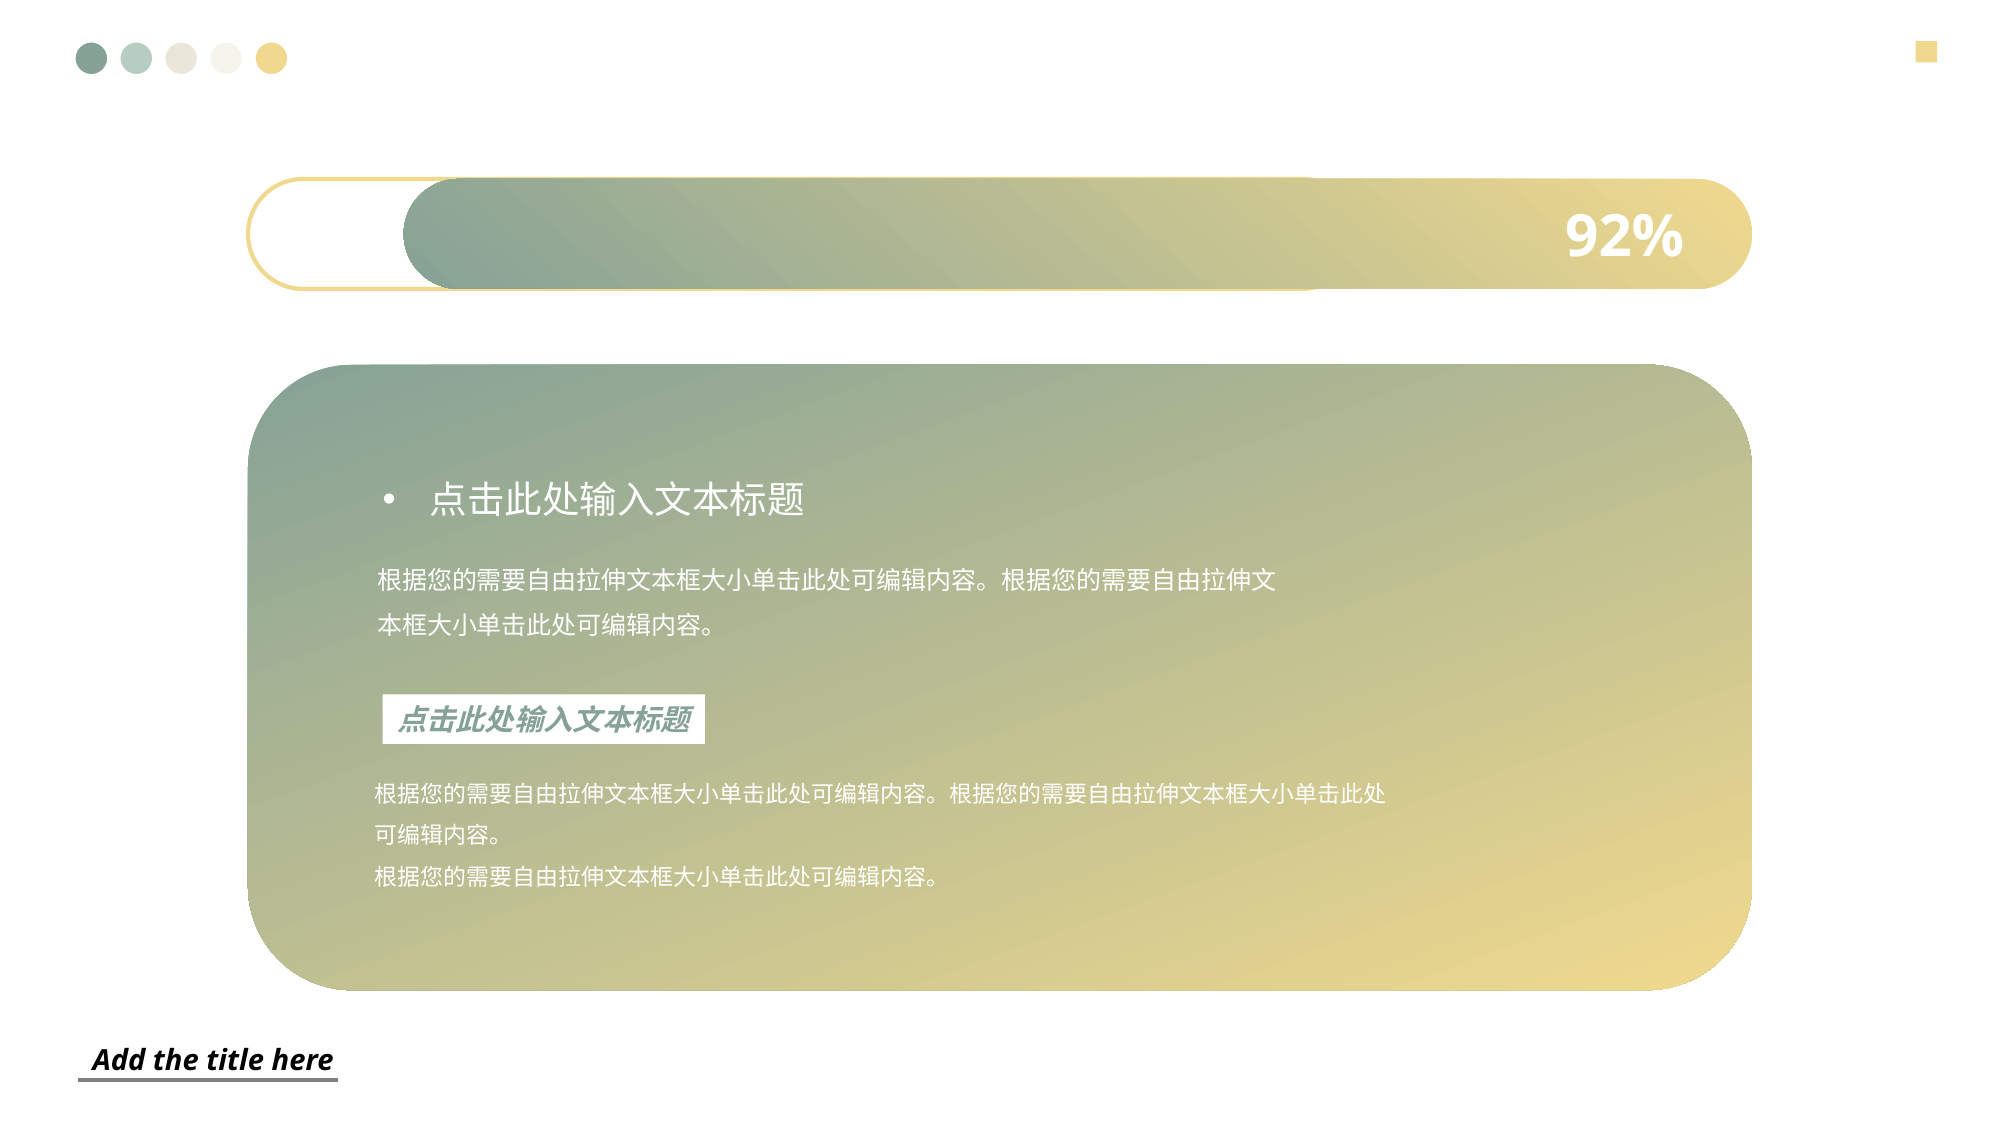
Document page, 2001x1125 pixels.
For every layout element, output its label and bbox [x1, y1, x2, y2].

text_box [247, 178, 1753, 290]
text_box [361, 468, 1392, 887]
text_box [73, 40, 1938, 1085]
